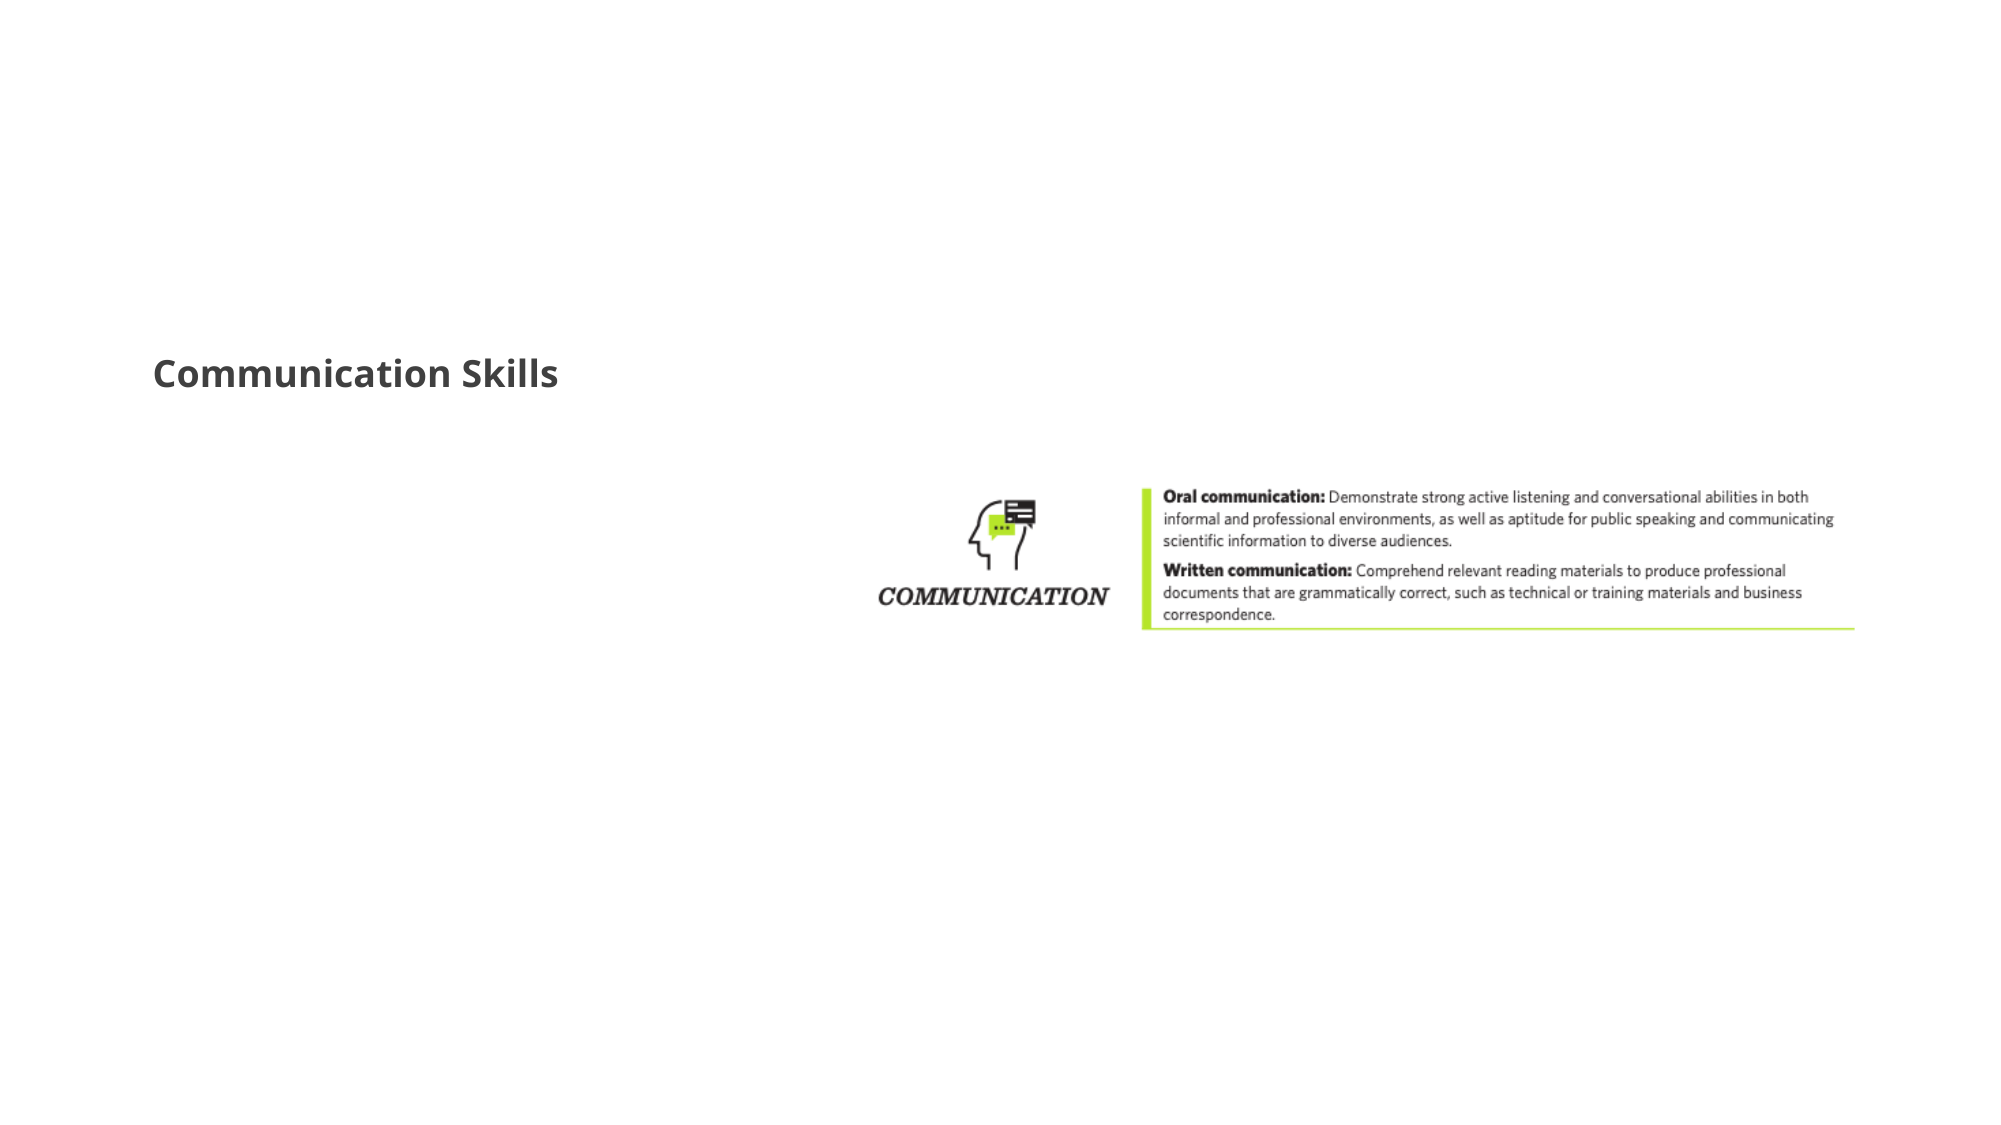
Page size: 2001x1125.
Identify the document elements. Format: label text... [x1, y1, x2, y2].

list Communication Skills [137, 337, 783, 963]
picture [849, 470, 1863, 646]
